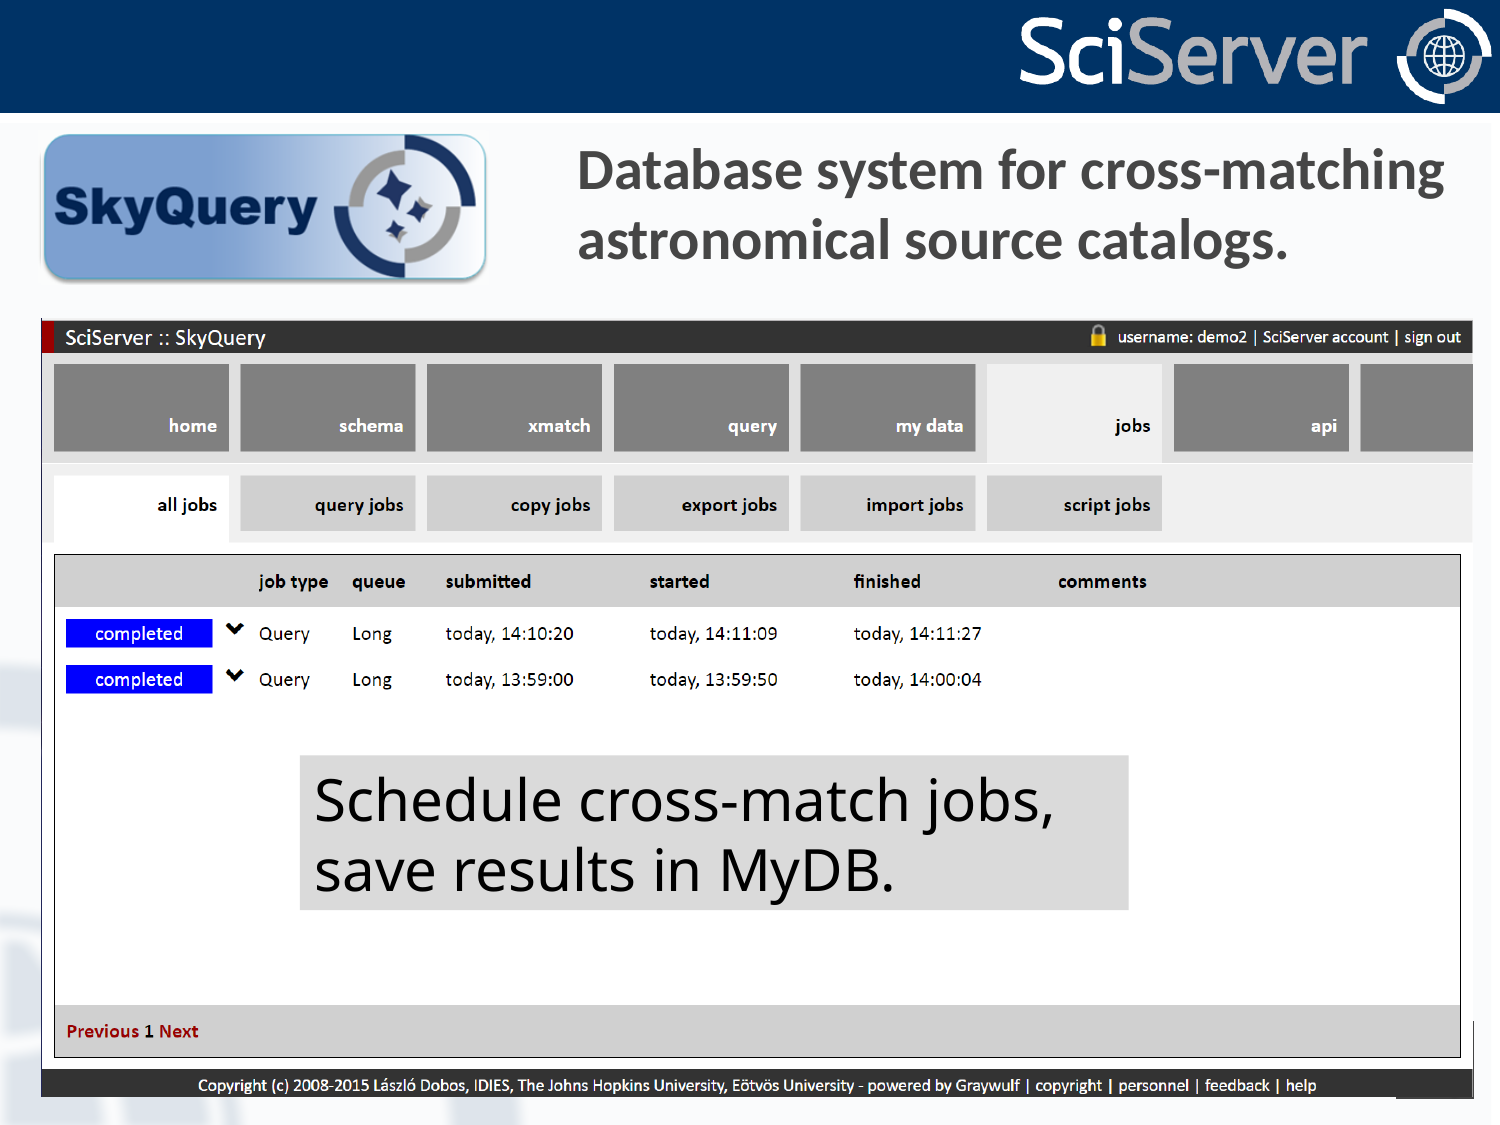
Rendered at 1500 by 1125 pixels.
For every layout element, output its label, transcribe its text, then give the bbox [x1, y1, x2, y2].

picture [38, 130, 489, 285]
text_box Database system for cross-matching astronomical source catalogs. [562, 130, 1475, 272]
picture [40, 317, 1476, 1101]
picture [0, 0, 1500, 123]
